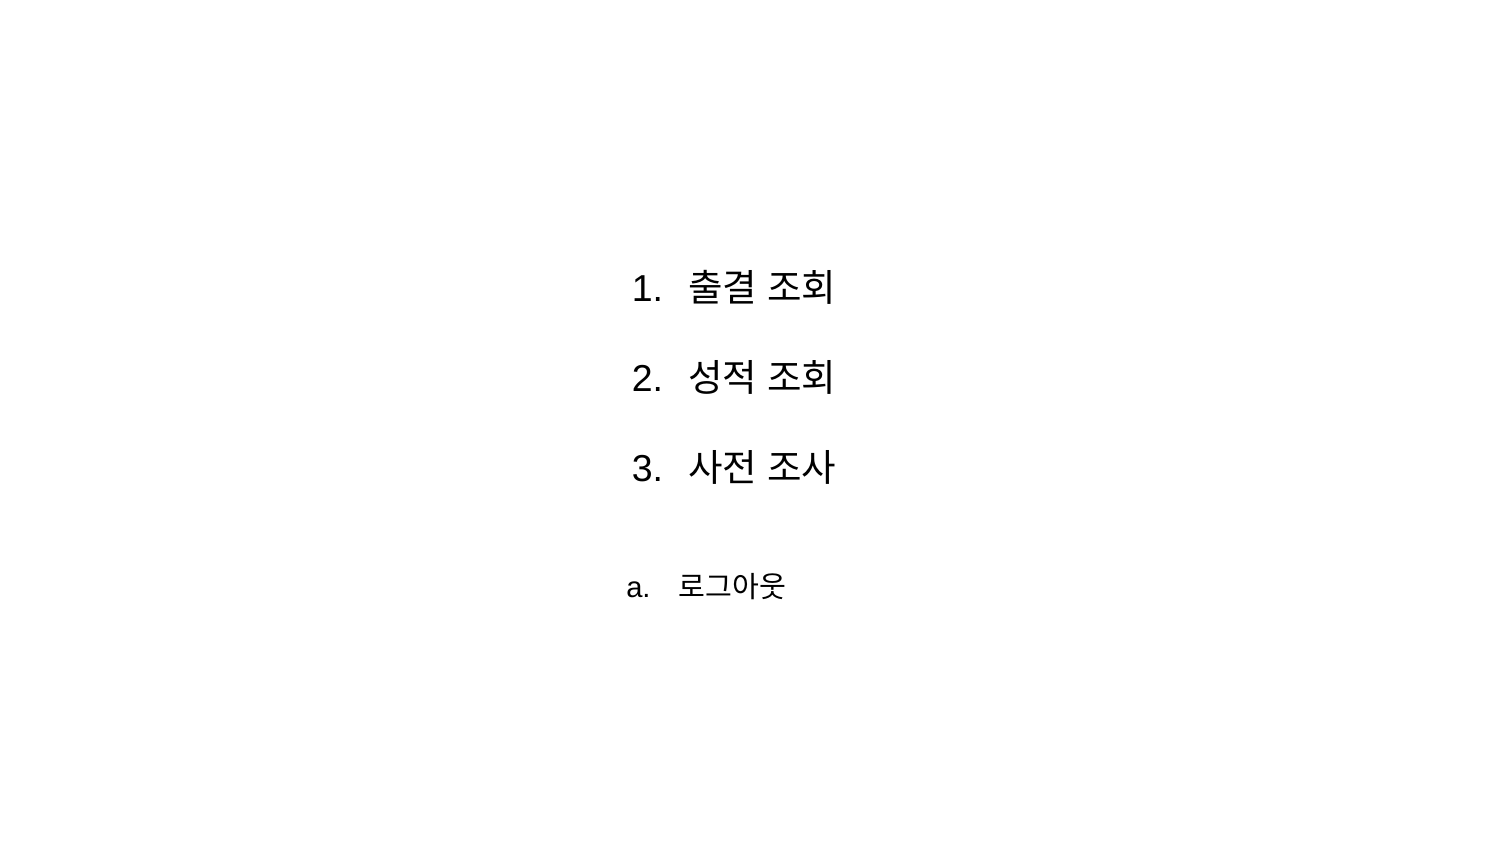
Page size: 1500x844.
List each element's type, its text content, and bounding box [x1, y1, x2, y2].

text_box 출결 조회 성적 조회 사전 조사 [218, 248, 1232, 523]
text_box 로그아웃 [588, 553, 835, 626]
